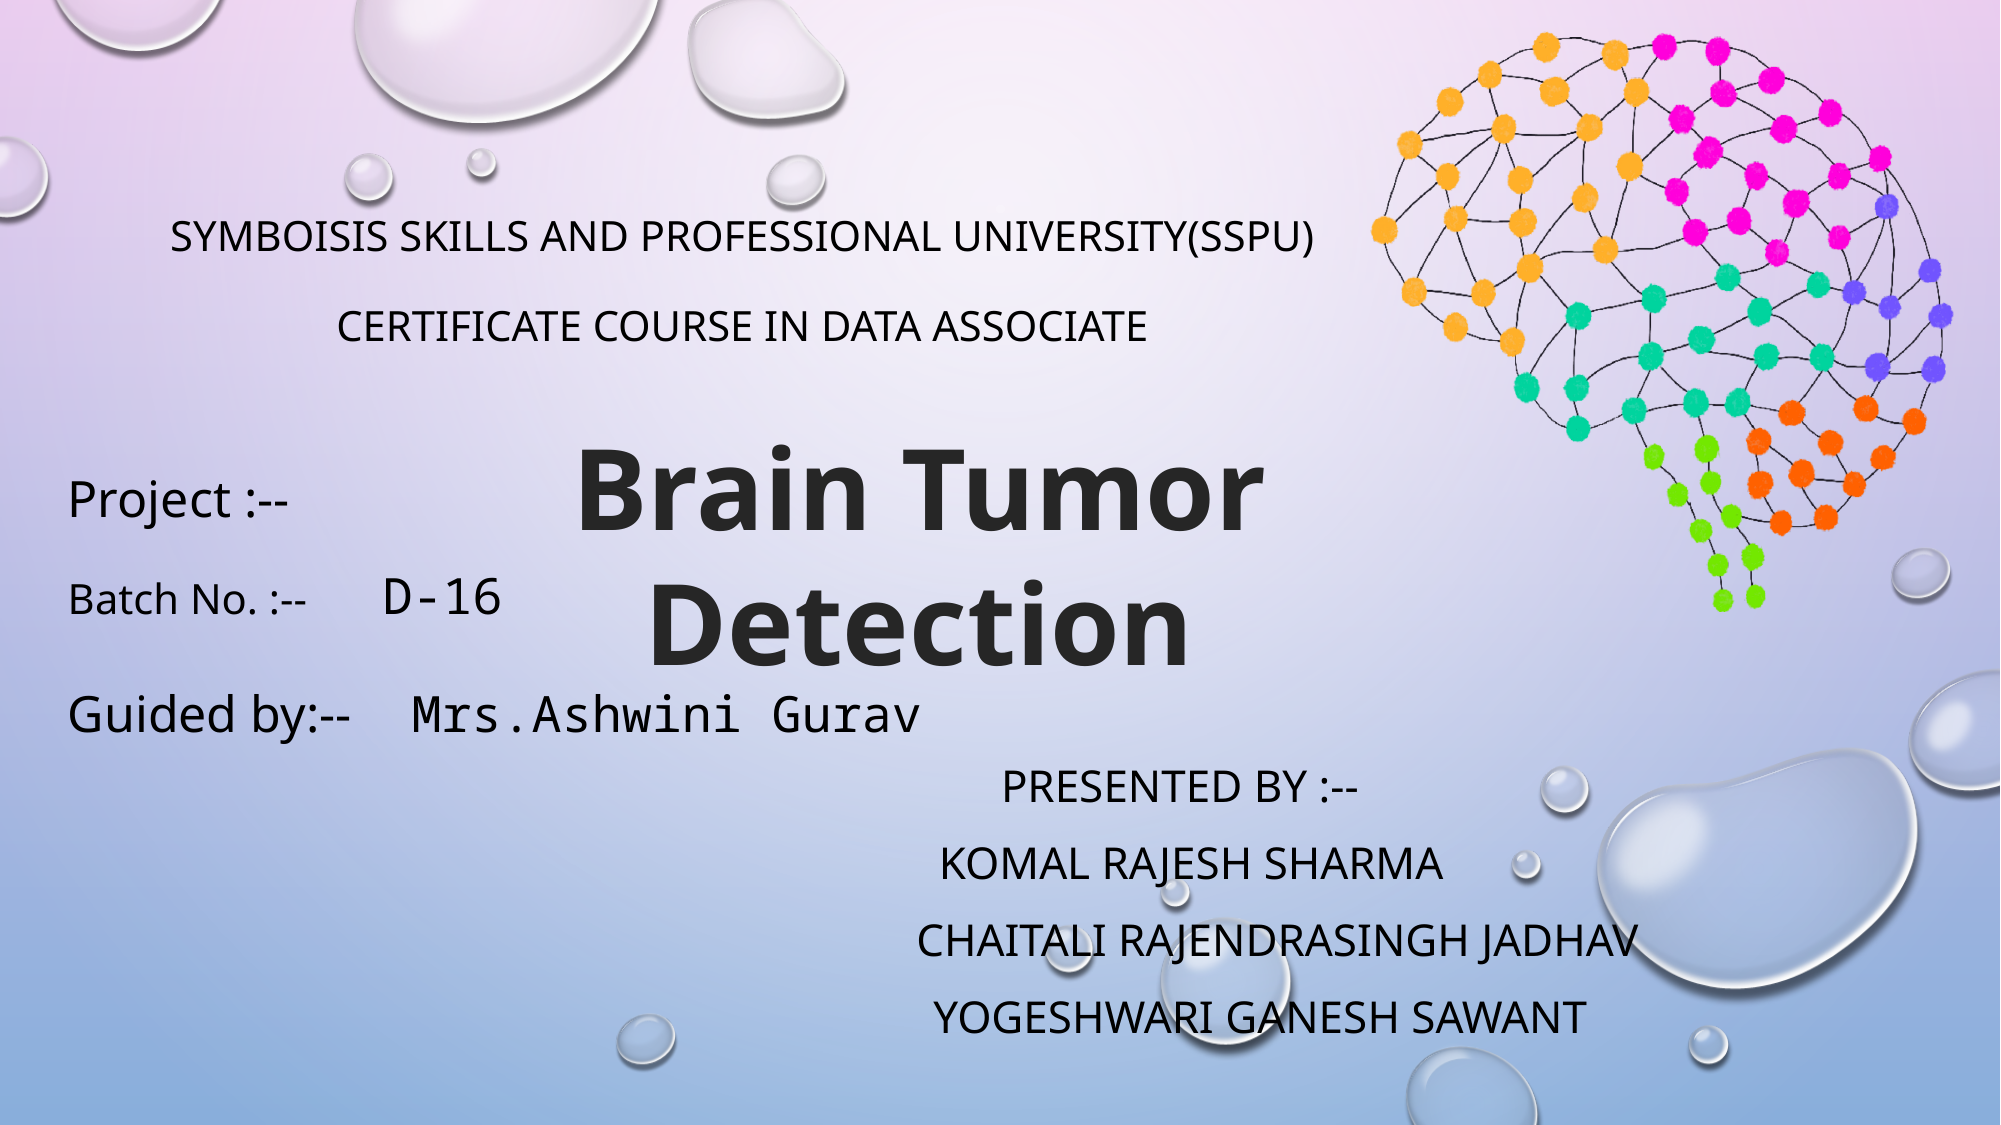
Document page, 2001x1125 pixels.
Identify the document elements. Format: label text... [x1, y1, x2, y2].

text_box Guided by:-- Mrs.Ashwini Gurav [52, 674, 1172, 750]
picture [0, 0, 2000, 1125]
text_box Brain Tumor Detection [378, 410, 1461, 696]
title Symboisis Skills and Professional University(SSPU) Certificate course in Data Associate [0, 132, 1363, 408]
text_box Batch No. :-- D-16 [52, 557, 758, 632]
subtitle Presented by :-- komal rajesh sharma Chaitali rajendrasingh Jadhav Yogeshwari ganesh sawant [601, 740, 1771, 1054]
text_box Project :-- [52, 459, 322, 535]
